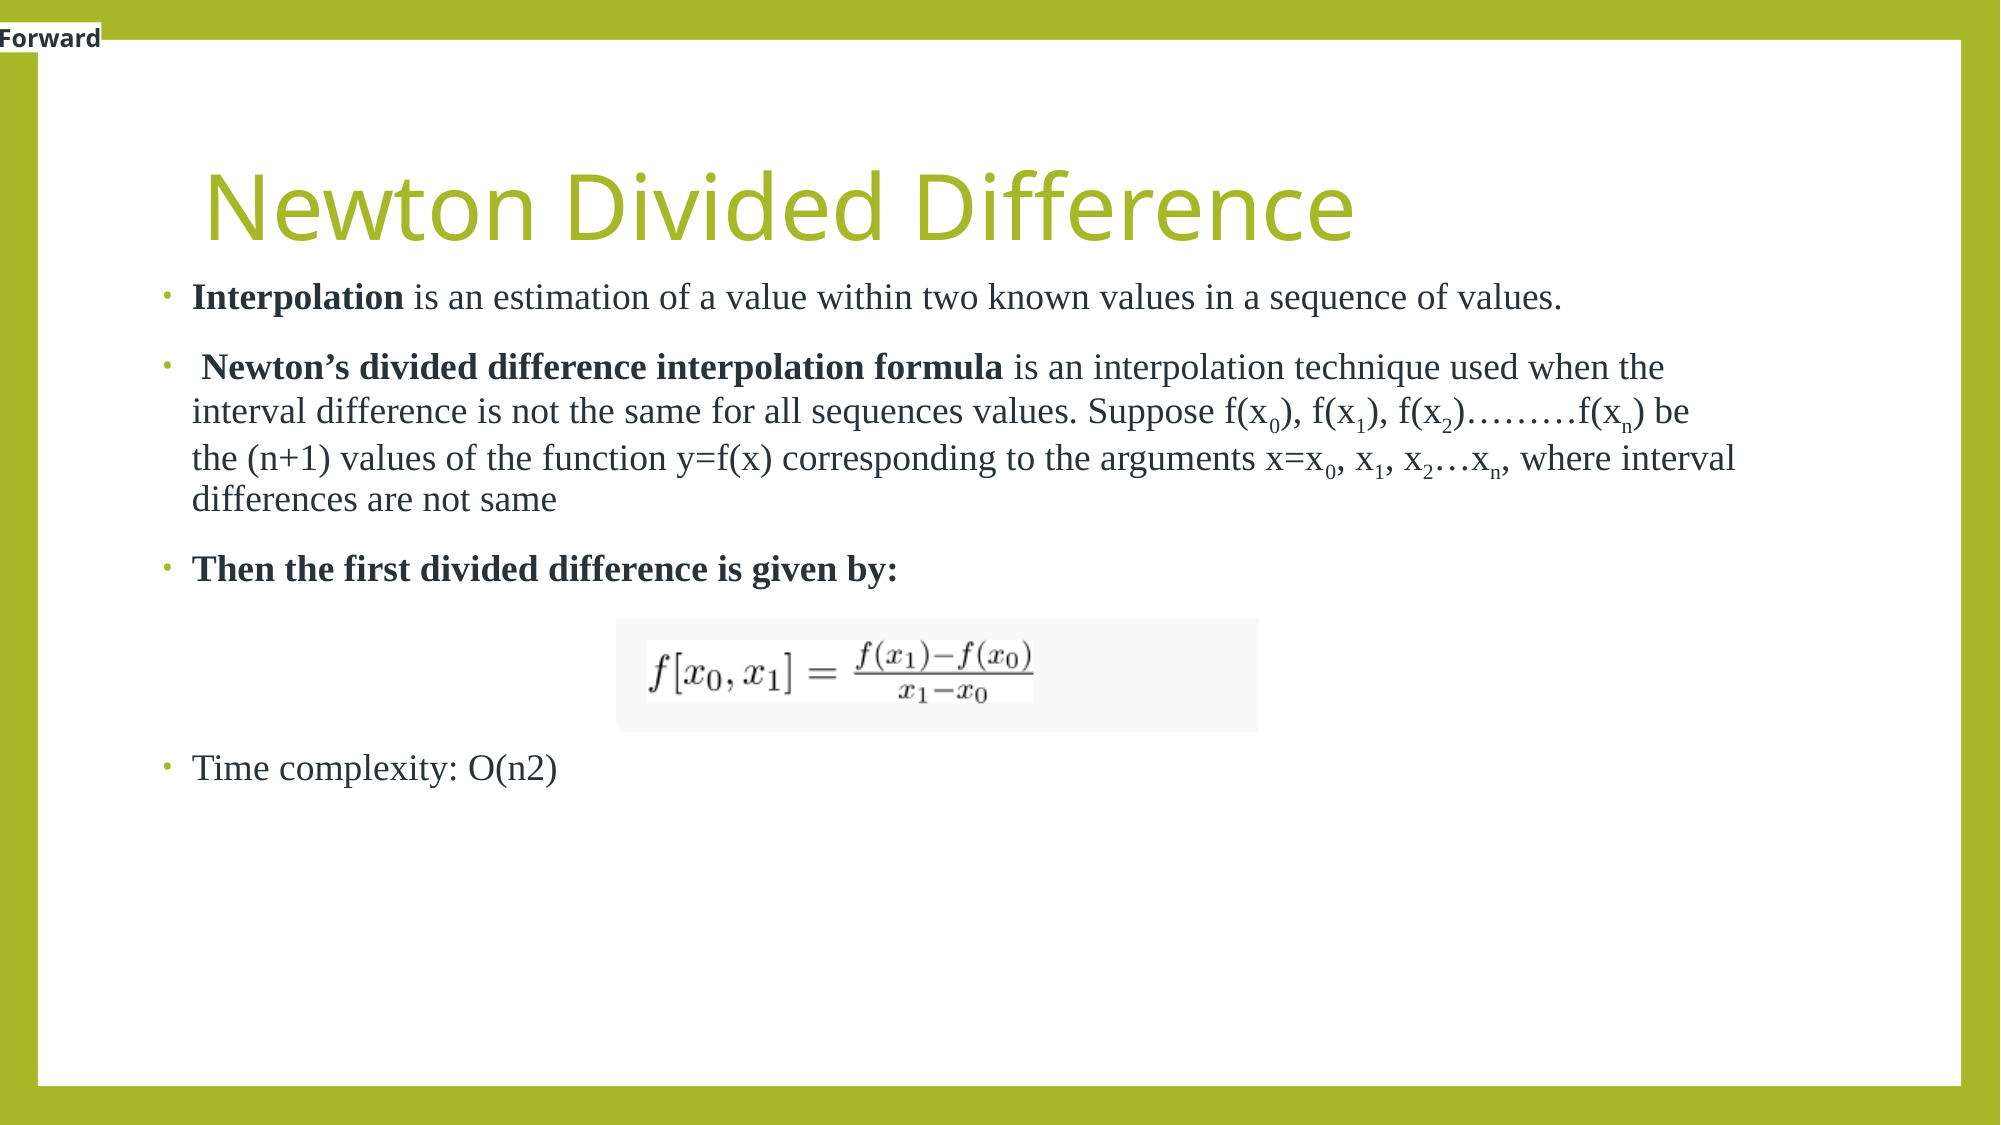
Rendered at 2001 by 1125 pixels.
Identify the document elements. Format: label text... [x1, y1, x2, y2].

title Newton Divided Difference [187, 99, 1808, 323]
picture [608, 618, 1259, 732]
text_box Forward [0, 22, 20, 53]
text_box [20, 0, 320, 201]
list Interpolation is an estimation of a value within two known values in a sequence of values. Newton’s divided difference interpolation formula is an interpolation technique used when the interval difference is not the same for all sequences values. Suppose f(x0), f(x1), f(x2)………f(xn) be the (n+1) values of the function y=f(x) corresponding to the arguments x=x0, x1, x2…xn, where interval differences are not same Then the first divided difference is given by: Time complexity: O(n2) [139, 269, 1759, 1025]
